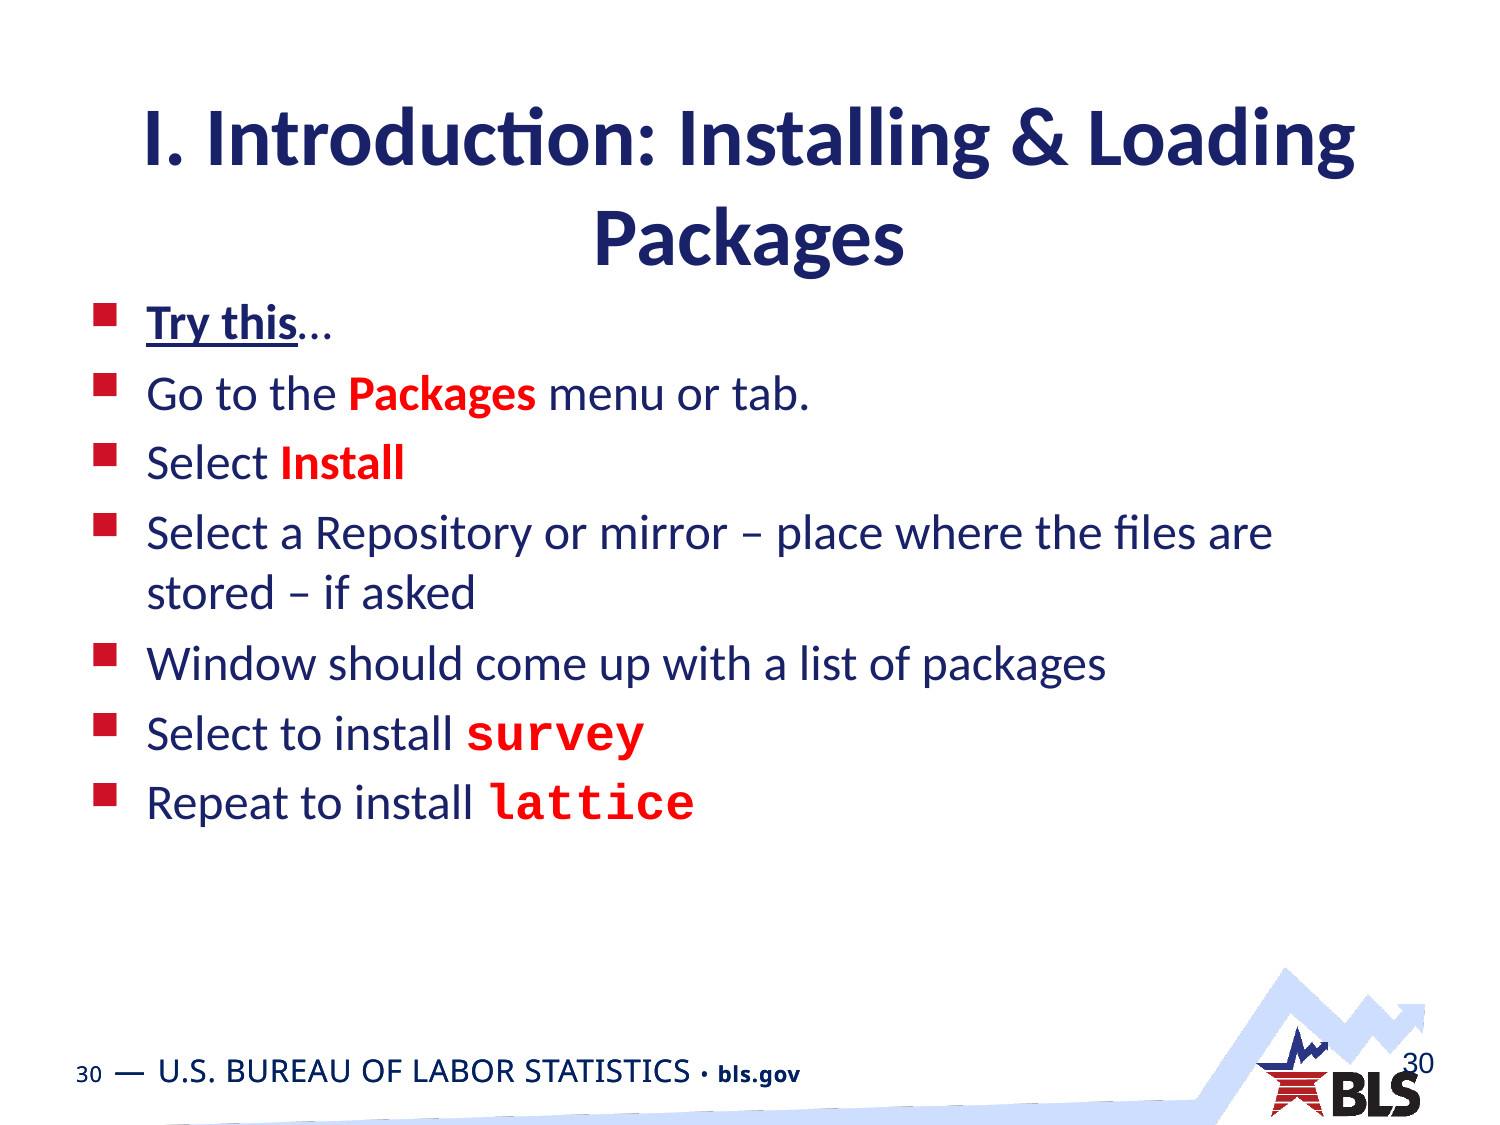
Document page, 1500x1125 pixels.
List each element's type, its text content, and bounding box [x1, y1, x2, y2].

slide_number 30 [1387, 1037, 1500, 1098]
title I. Introduction: Installing & Loading Packages [74, 74, 1426, 208]
list Try this… Go to the Packages menu or tab. Select Install Select a Repository or mirror – place where the files are stored – if asked Window should come up with a list of packages Select to install survey Repeat to install lattice [74, 282, 1426, 938]
picture [40, 967, 1425, 1125]
